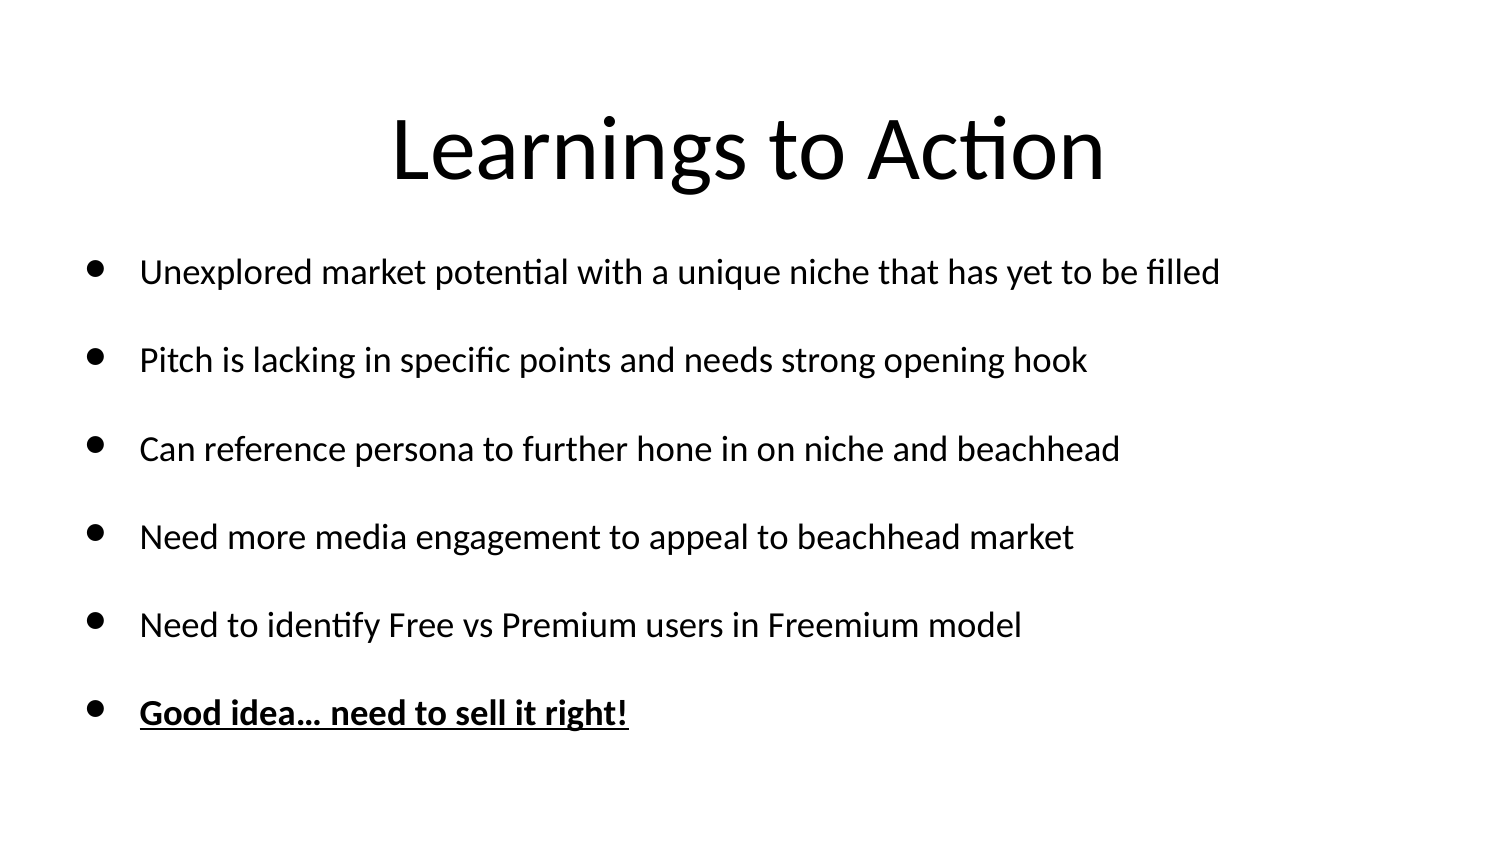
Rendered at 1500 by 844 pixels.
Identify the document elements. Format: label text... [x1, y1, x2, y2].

list Unexplored market potential with a unique niche that has yet to be filled Pitch is lacking in specific points and needs strong opening hook Can reference persona to further hone in on niche and beachhead Need more media engagement to appeal to beachhead market Need to identify Free vs Premium users in Freemium model Good idea… need to sell it right! [51, 189, 1449, 750]
title Learnings to Action [51, 72, 1449, 167]
